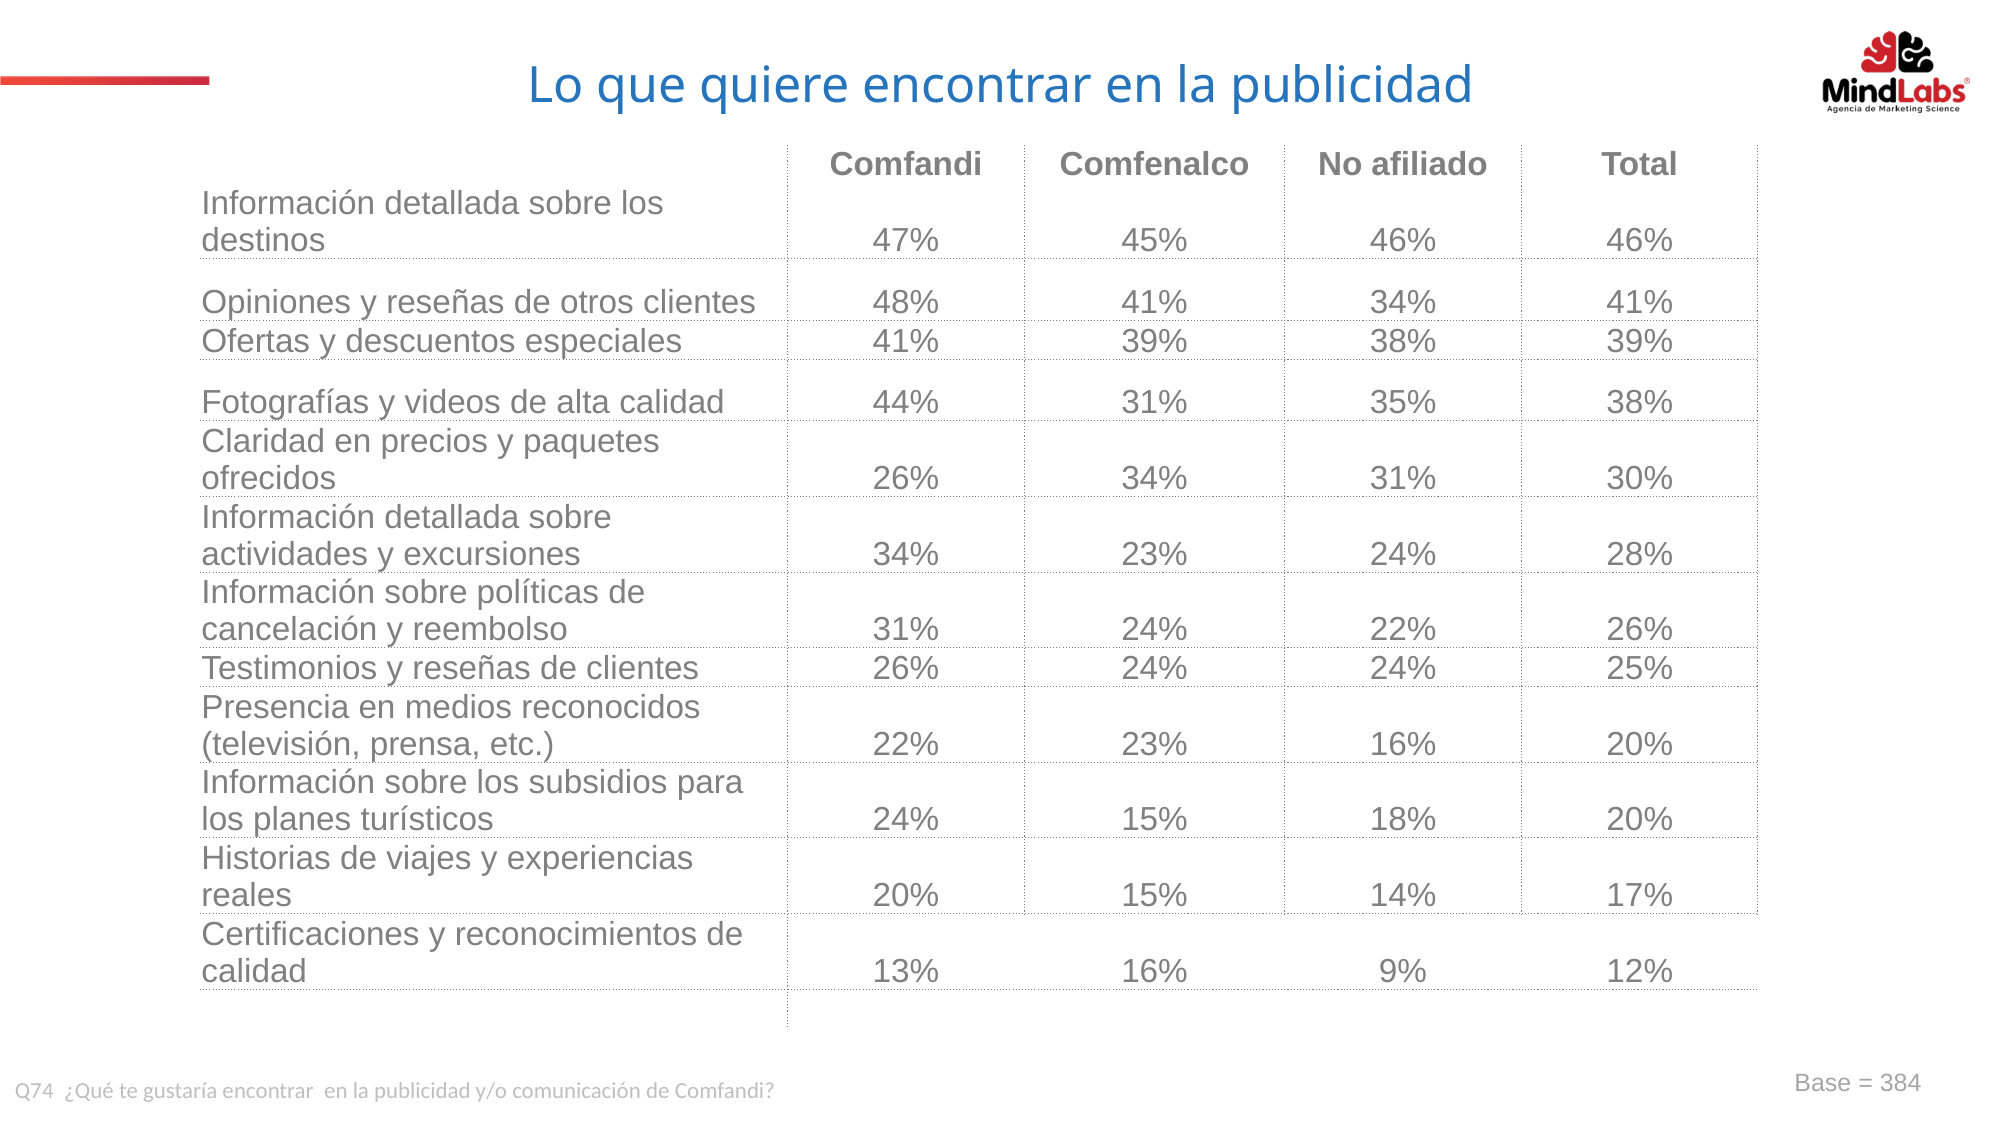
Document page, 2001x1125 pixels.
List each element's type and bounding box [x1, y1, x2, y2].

text_box [0, 1068, 1734, 1111]
text_box [1779, 1058, 1938, 1104]
table_cell [200, 183, 1758, 1027]
picture [1822, 31, 1970, 113]
table_header [200, 145, 1758, 183]
text_box [242, 50, 1758, 113]
picture [0, 76, 210, 85]
